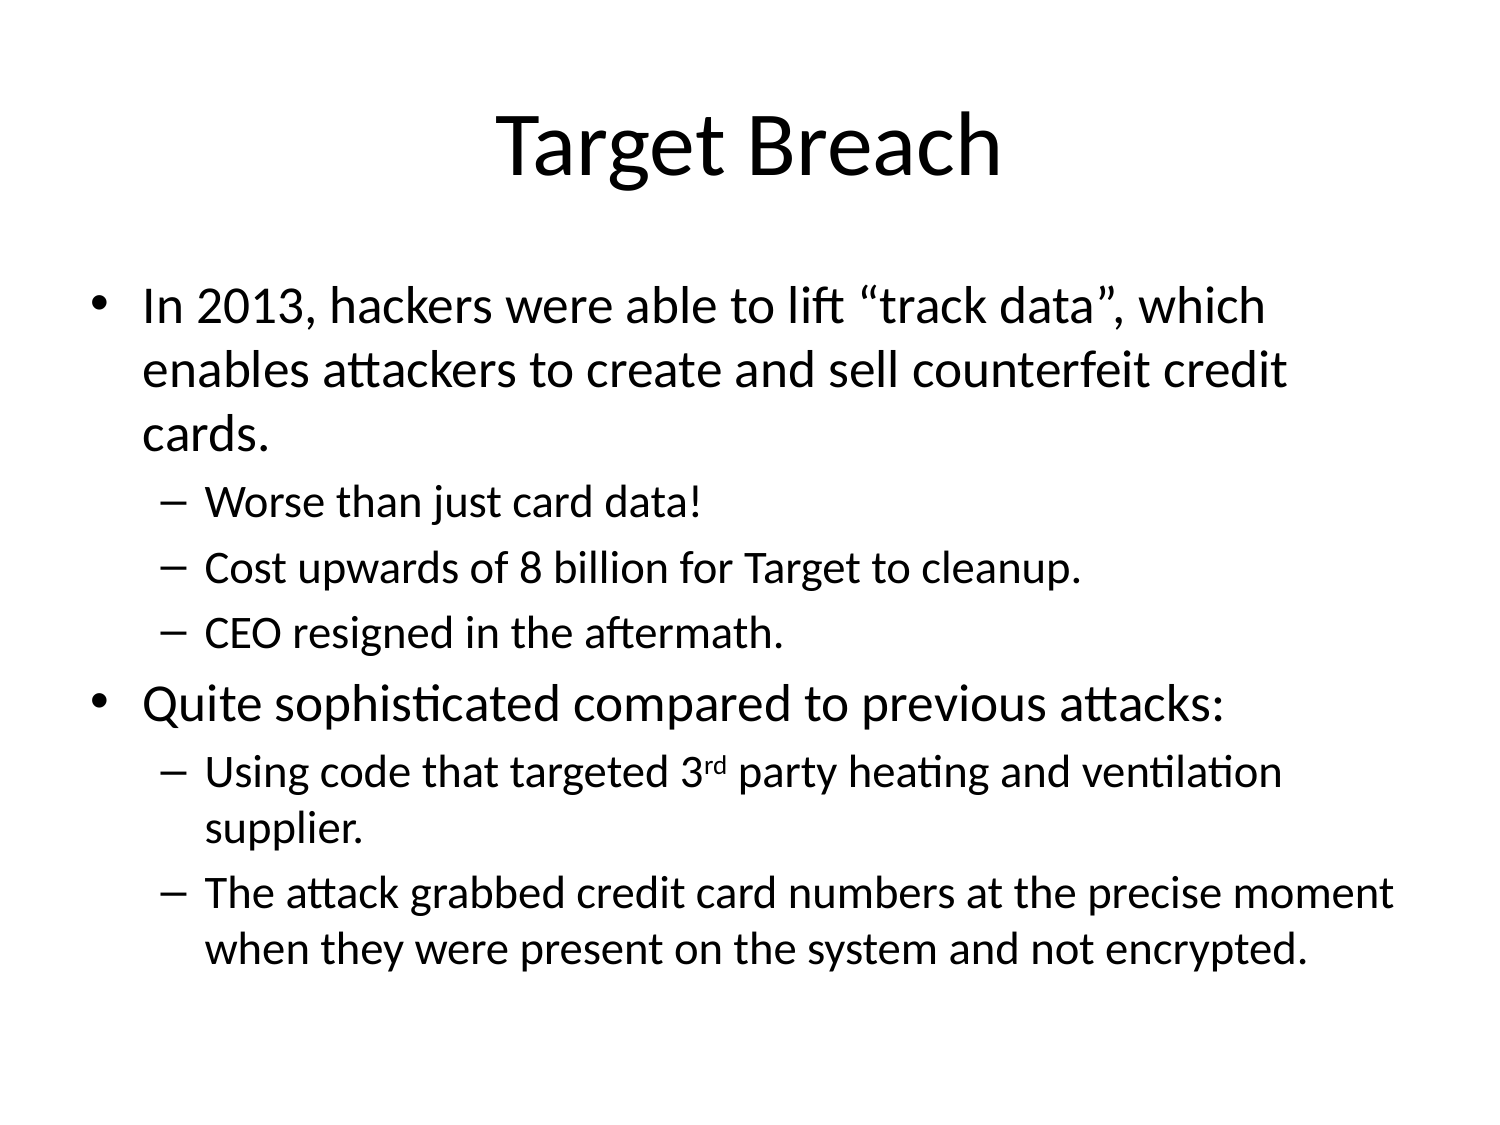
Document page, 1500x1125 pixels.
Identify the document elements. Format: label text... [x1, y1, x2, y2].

list In 2013, hackers were able to lift “track data”, which enables attackers to create and sell counterfeit credit cards. Worse than just card data! Cost upwards of 8 billion for Target to cleanup. CEO resigned in the aftermath. Quite sophisticated compared to previous attacks: Using code that targeted 3rd party heating and ventilation supplier. The attack grabbed credit card numbers at the precise moment when they were present on the system and not encrypted. [75, 262, 1425, 1005]
title Target Breach [75, 45, 1425, 233]
